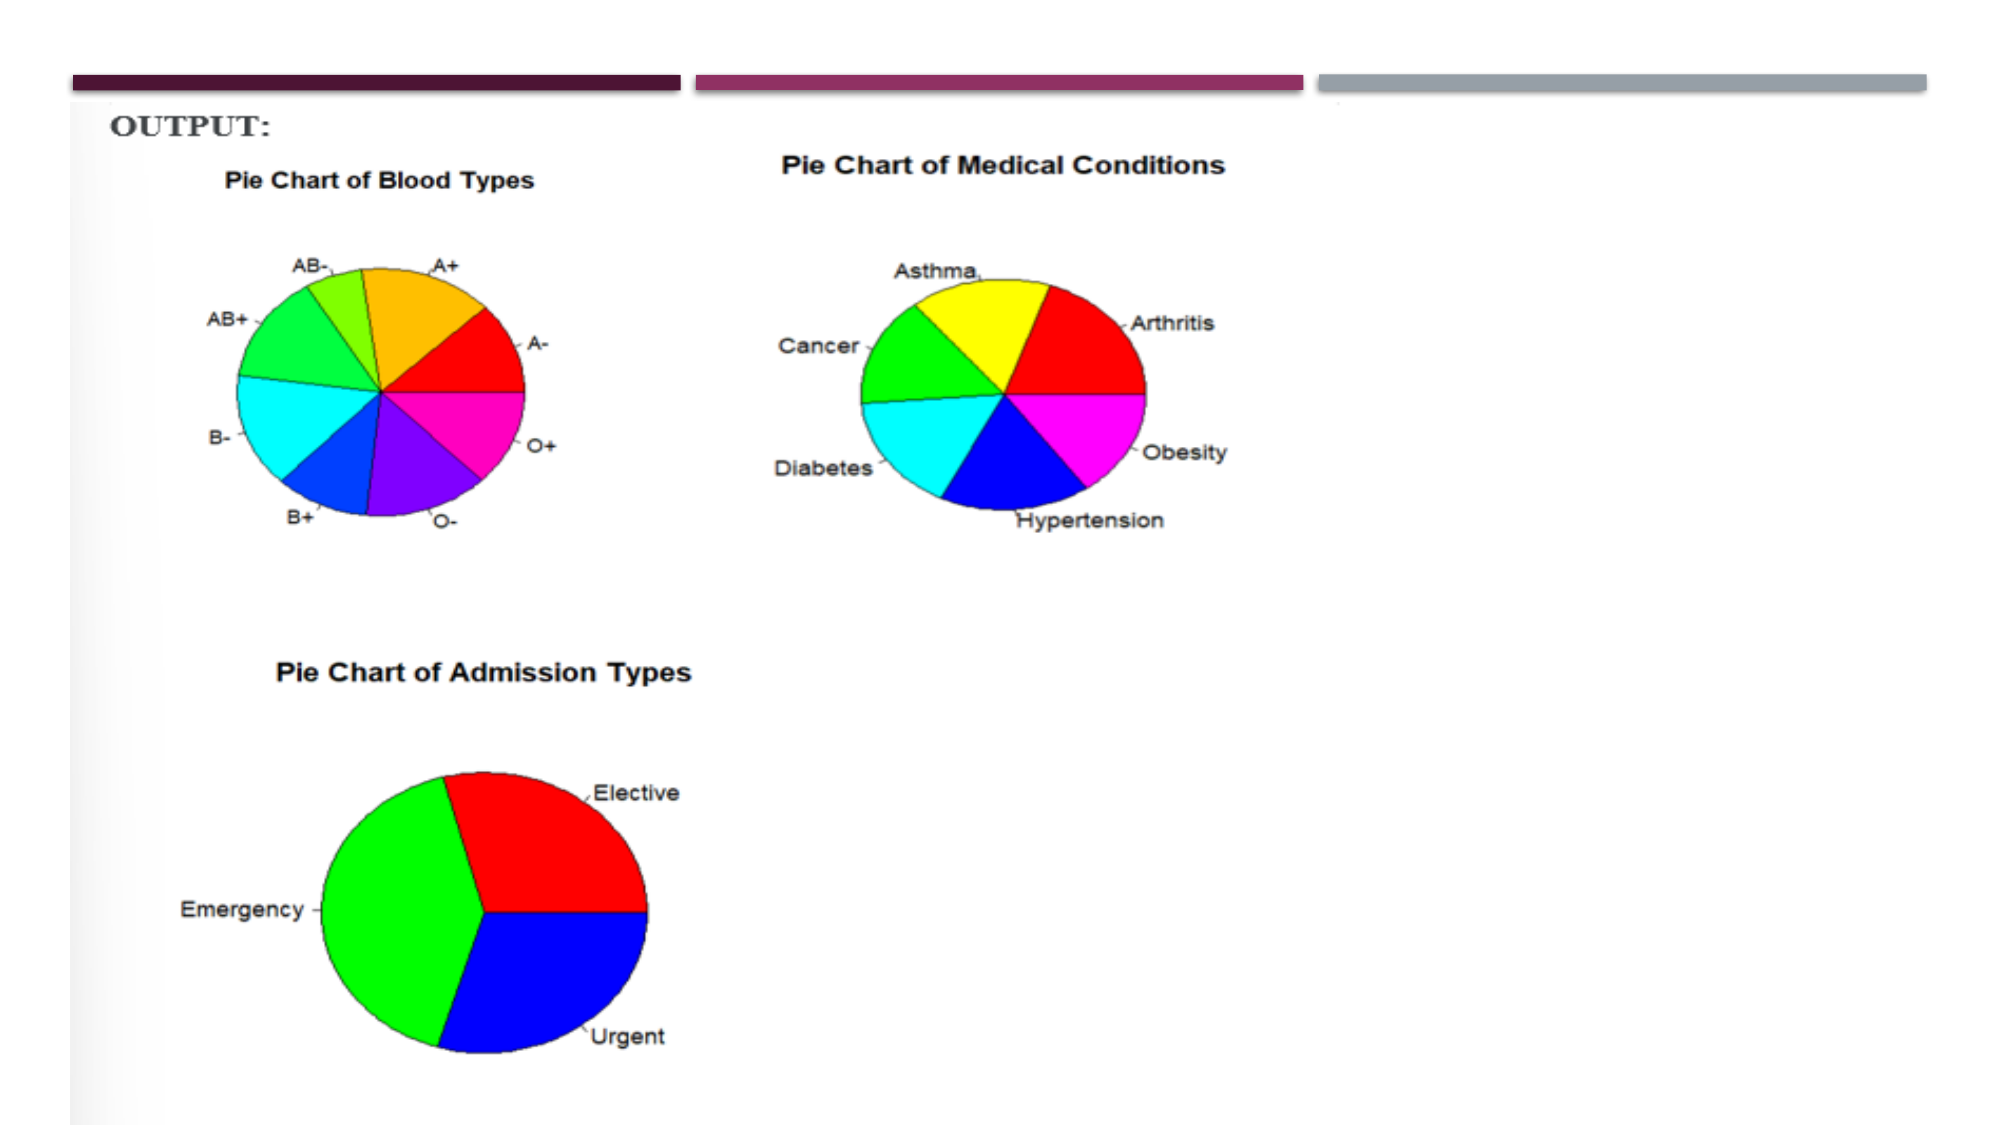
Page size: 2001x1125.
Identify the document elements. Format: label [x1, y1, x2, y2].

picture [70, 101, 1435, 1125]
